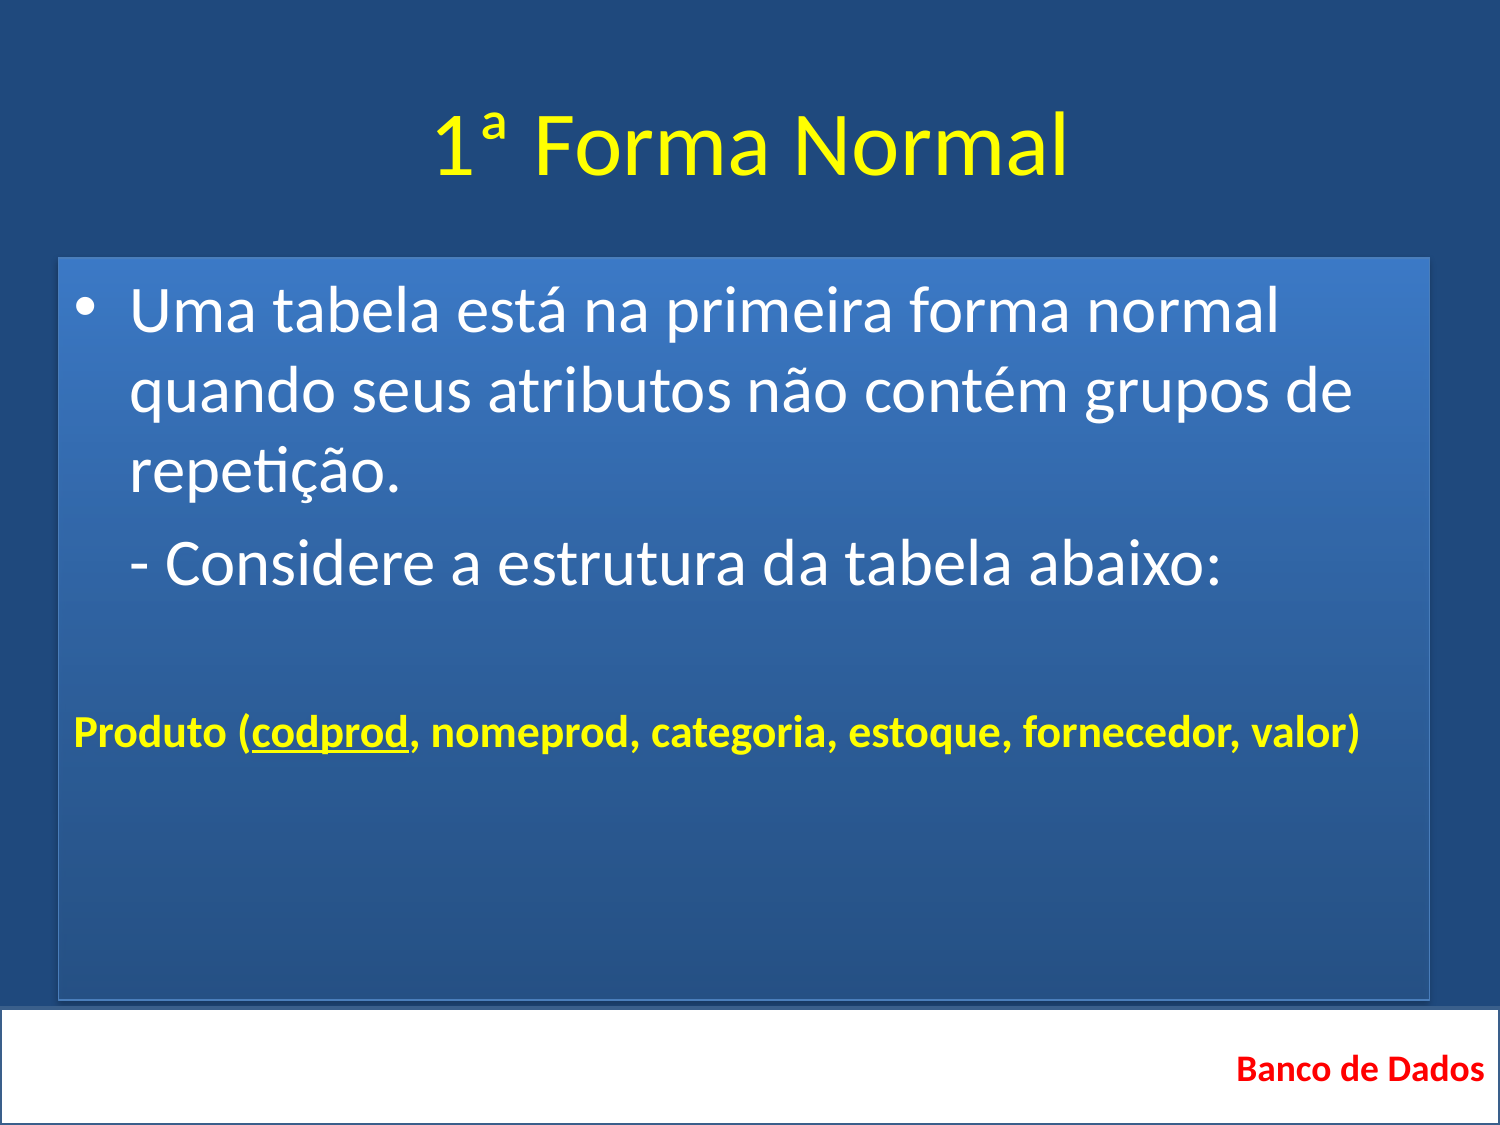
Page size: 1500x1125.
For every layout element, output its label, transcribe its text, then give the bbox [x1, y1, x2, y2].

text_box Banco de Dados [0, 1006, 1500, 1125]
list Uma tabela está na primeira forma normal quando seus atributos não contém grupos de repetição. - Considere a estrutura da tabela abaixo: Produto (codprod, nomeprod, categoria, estoque, fornecedor, valor) [58, 257, 1430, 1001]
title 1ª Forma Normal [75, 45, 1425, 233]
